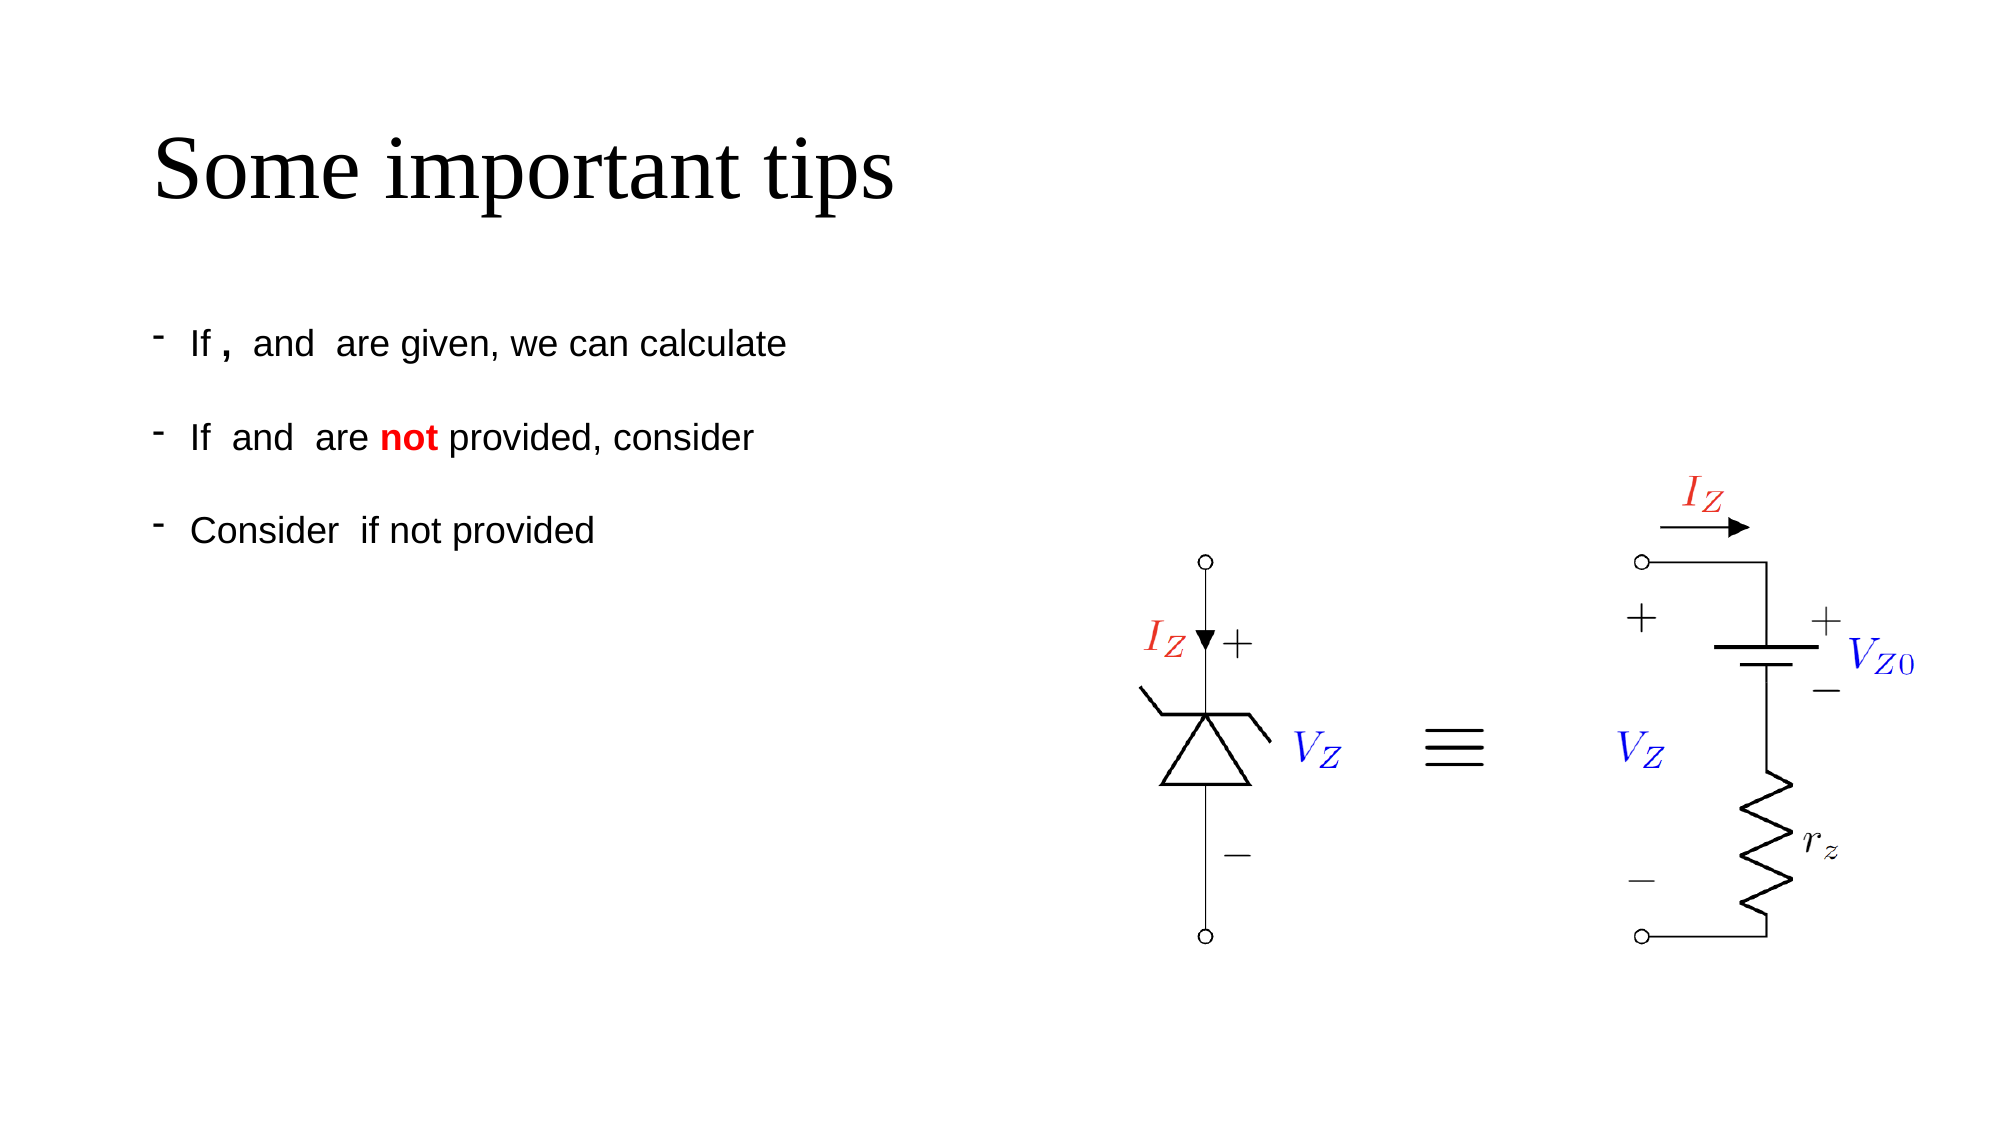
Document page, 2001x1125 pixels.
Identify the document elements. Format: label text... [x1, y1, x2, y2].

title Some important tips [137, 59, 1863, 278]
picture [1094, 459, 1916, 946]
